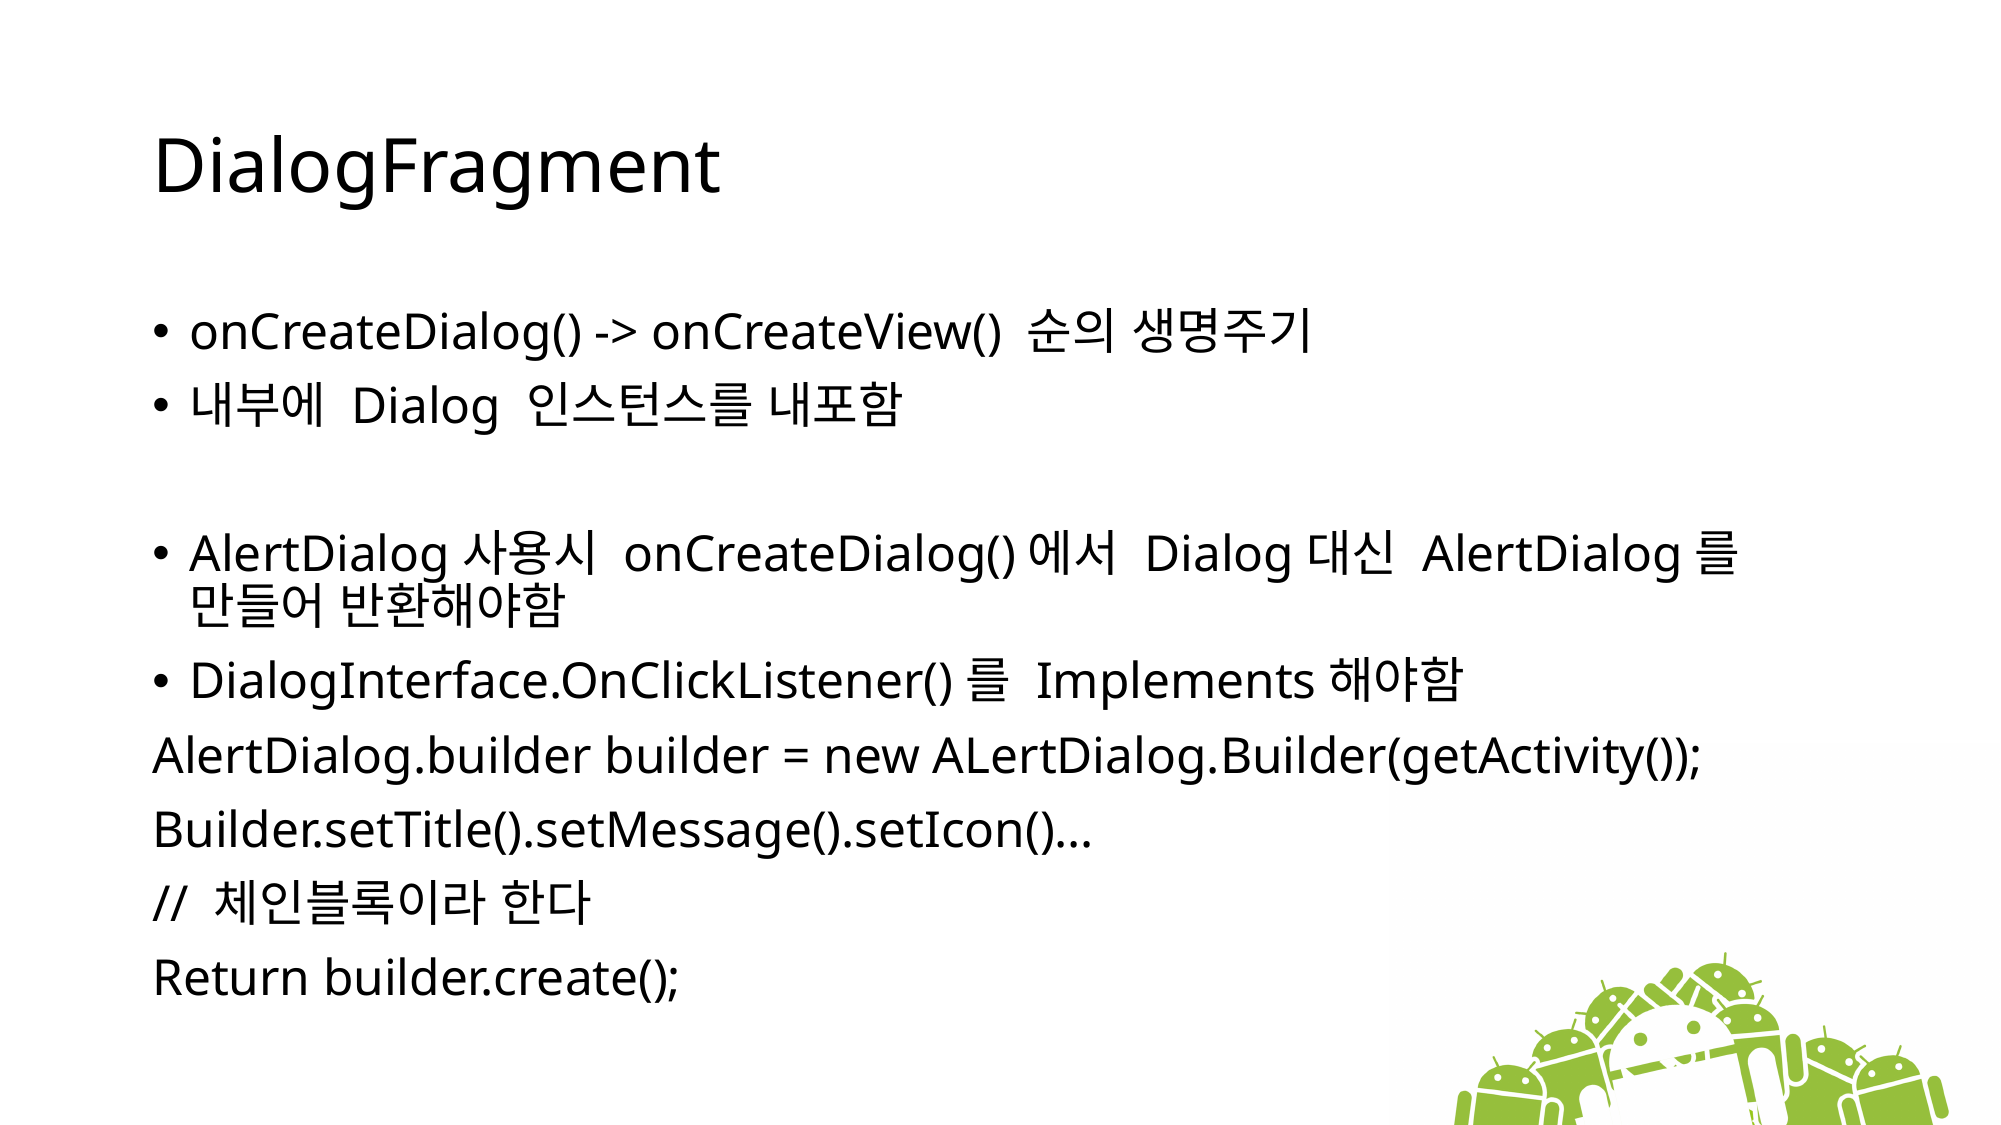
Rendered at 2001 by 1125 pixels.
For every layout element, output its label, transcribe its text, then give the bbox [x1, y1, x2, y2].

list onCreateDialog() -> onCreateView() 순의 생명주기 내부에 Dialog 인스턴스를 내포함 AlertDialog사용시 onCreateDialog()에서 Dialog대신 AlertDialog를 만들어 반환해야함 DialogInterface.OnClickListener()를 Implements해야함 AlertDialog.builder builder = new ALertDialog.Builder(getActivity()); Builder.setTitle().setMessage().setIcon()… // 체인블록이라 한다 Return builder.create(); [137, 299, 1863, 1014]
picture [1389, 743, 2000, 1125]
title DialogFragment [137, 59, 1863, 278]
